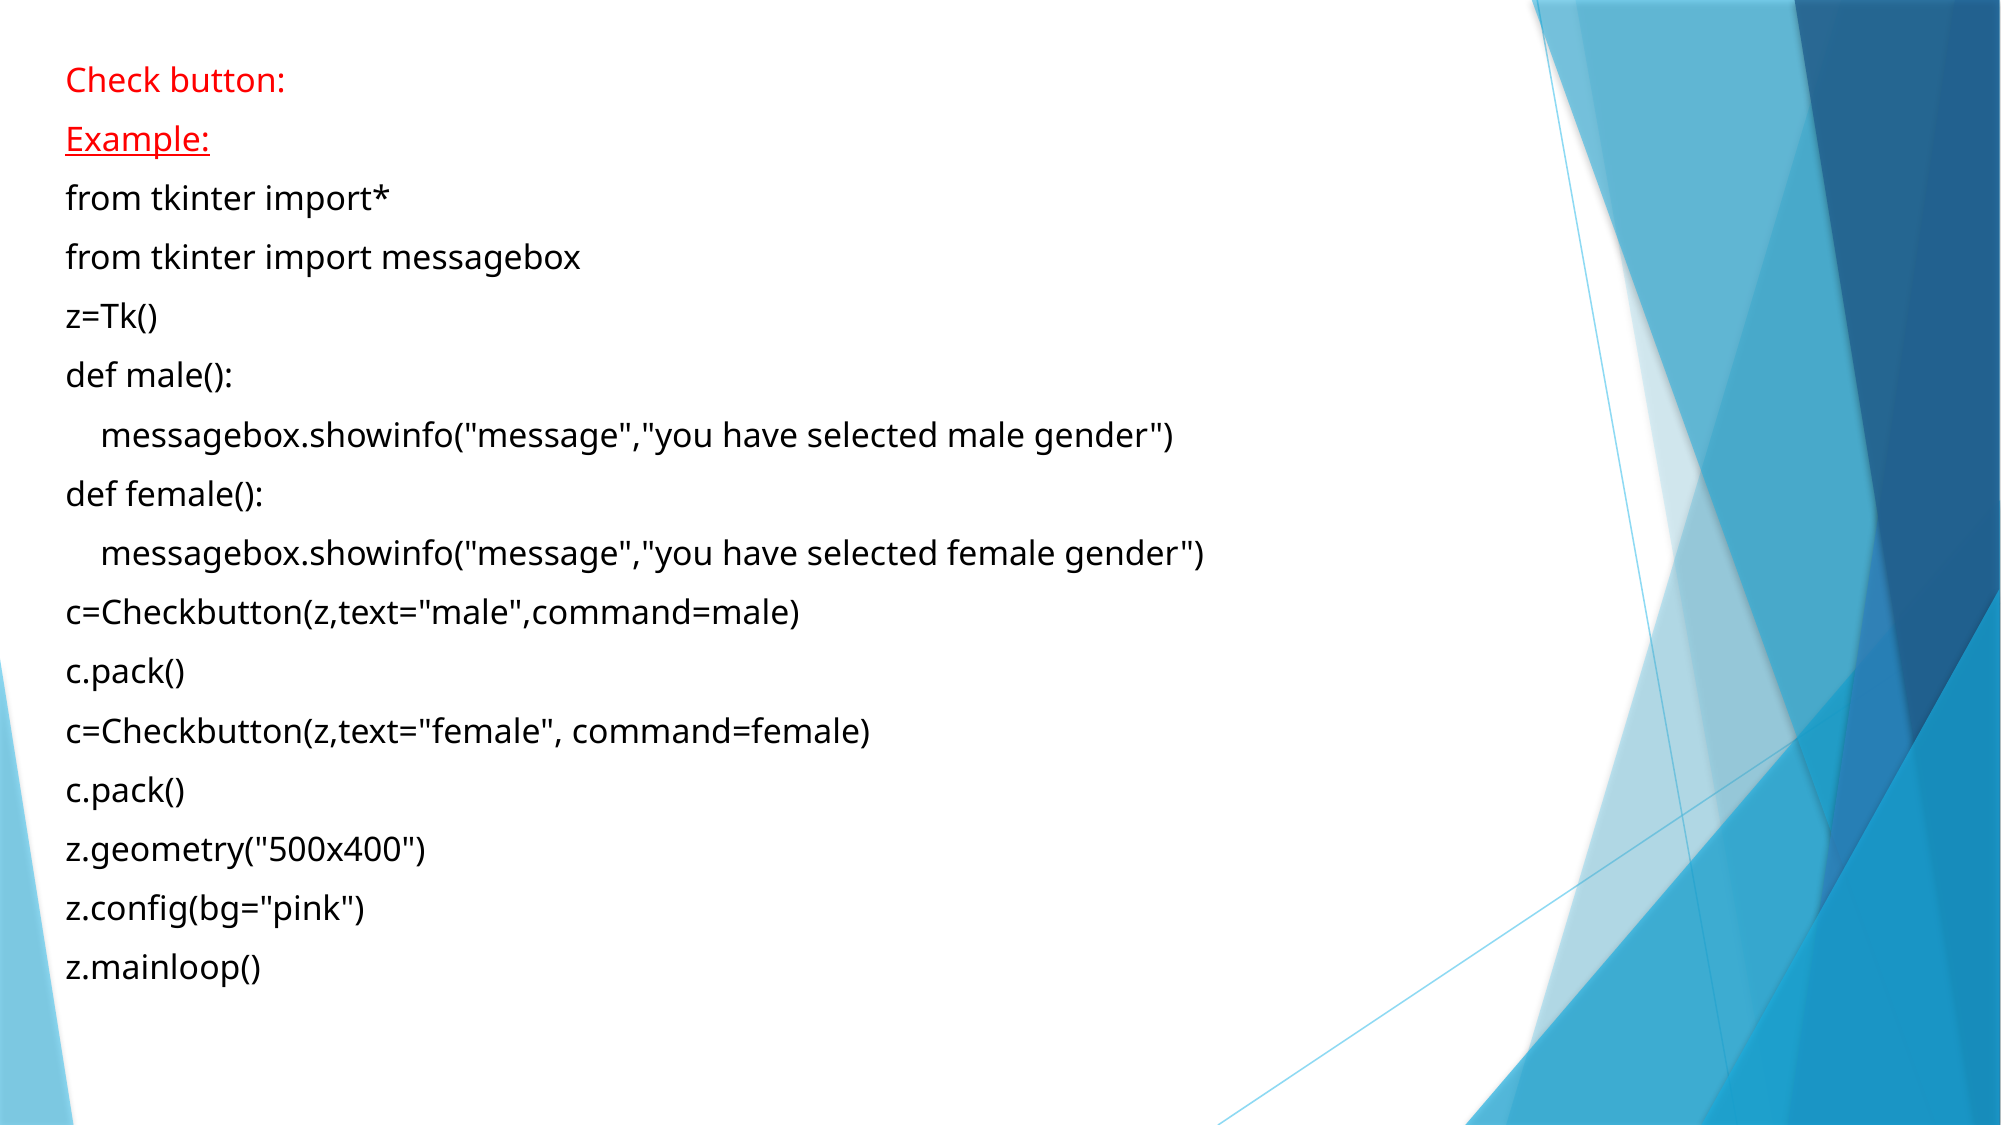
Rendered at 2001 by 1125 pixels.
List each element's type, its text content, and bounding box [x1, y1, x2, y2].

list Check button: Example: from tkinter import* from tkinter import messagebox z=Tk() def male(): messagebox.showinfo("message","you have selected male gender") def female(): messagebox.showinfo("message","you have selected female gender") c=Checkbutton(z,text="male",command=male) c.pack() c=Checkbutton(z,text="female", command=female) c.pack() z.geometry("500x400") z.config(bg="pink") z.mainloop() [50, 50, 1461, 1003]
